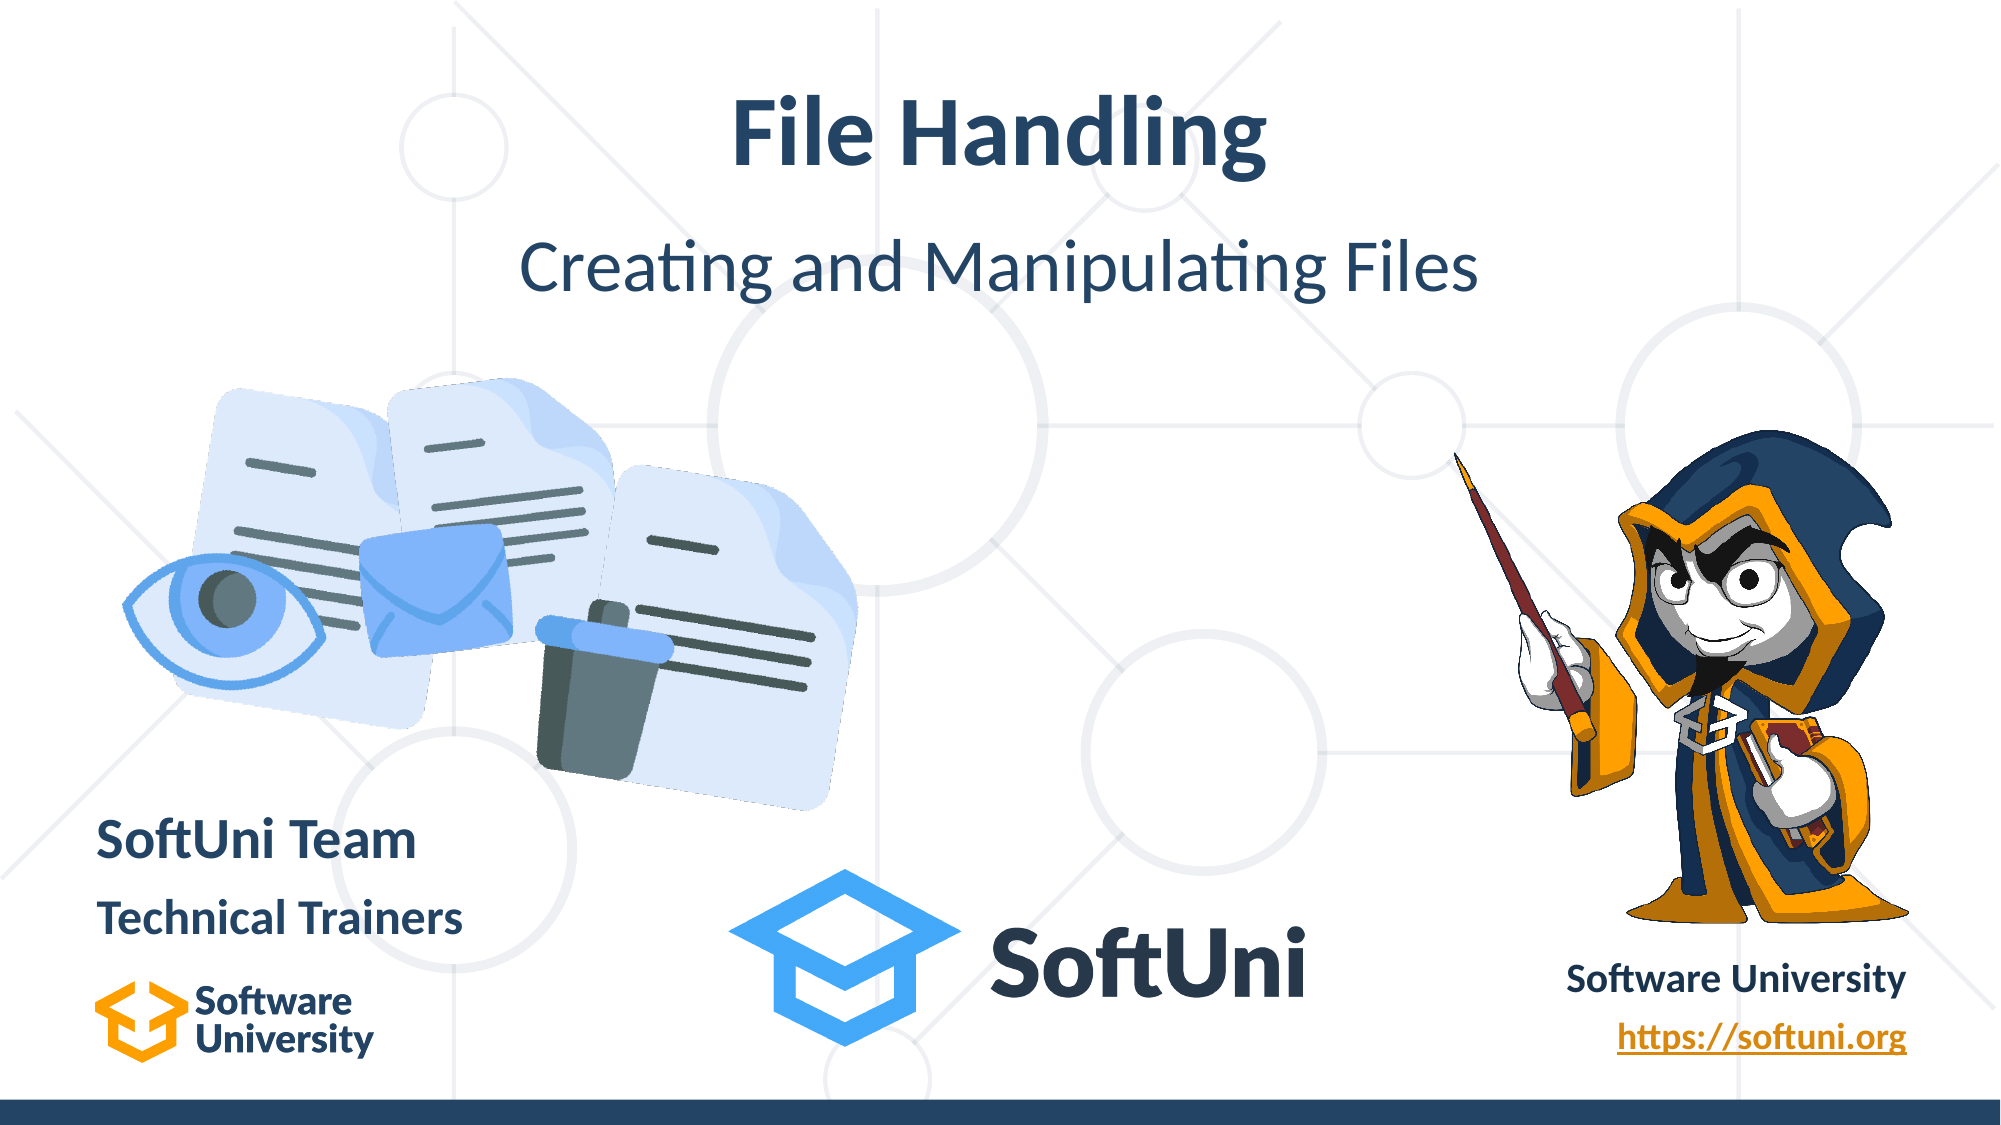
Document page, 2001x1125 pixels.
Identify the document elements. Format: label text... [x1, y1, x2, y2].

picture [109, 366, 876, 814]
picture [1451, 428, 1910, 924]
picture [709, 850, 1325, 1064]
picture [83, 970, 384, 1074]
list SoftUni Team [90, 795, 580, 871]
list Software University [1428, 944, 1913, 1005]
list https://softuni.org [1428, 1005, 1913, 1062]
list Technical Trainers [90, 876, 580, 950]
title File Handling [90, 52, 1910, 198]
subtitle Creating and Manipulating Files [90, 206, 1910, 423]
